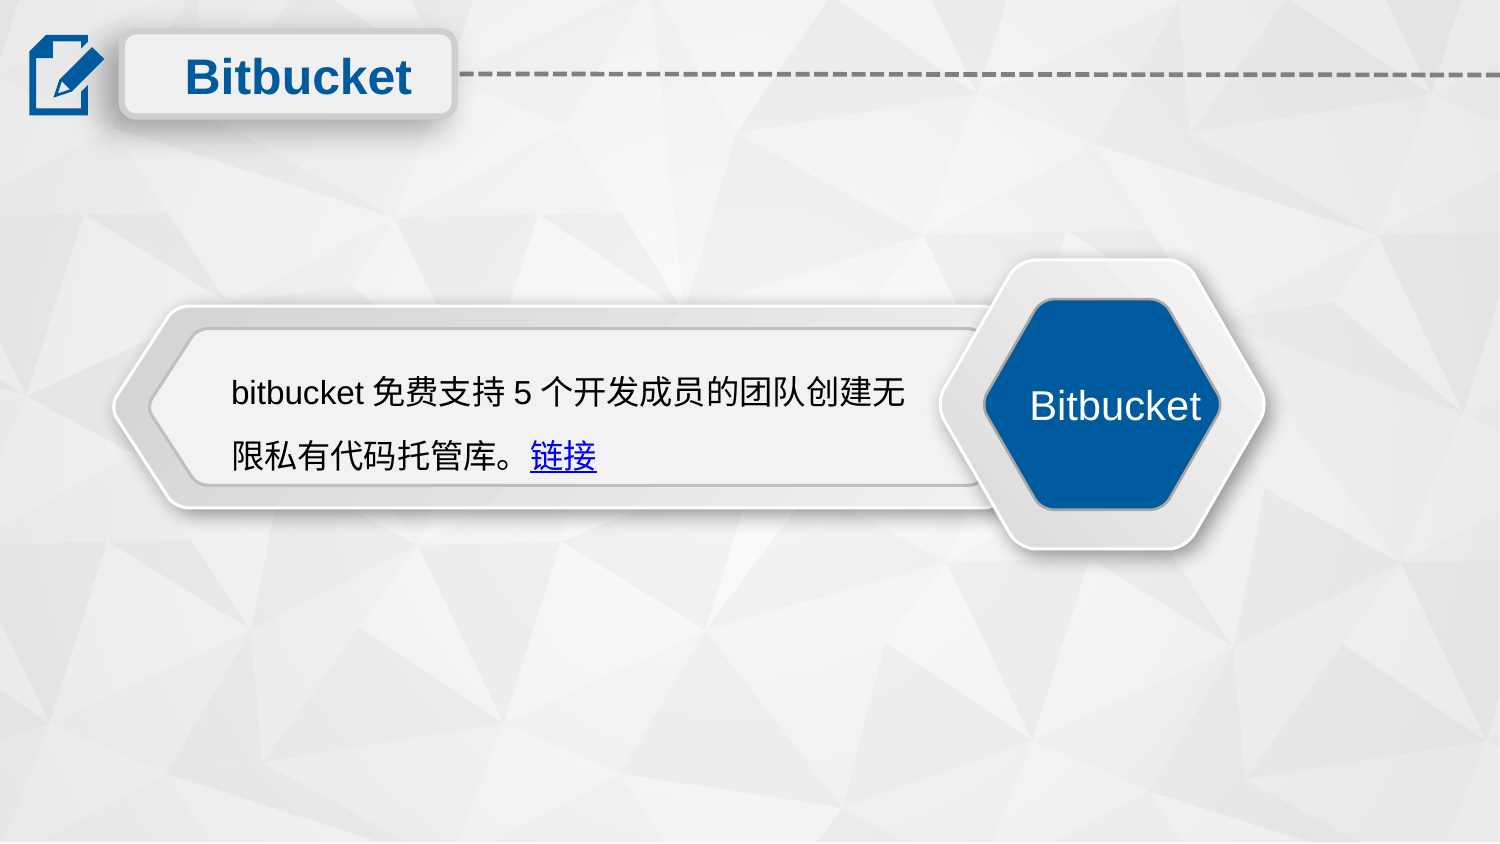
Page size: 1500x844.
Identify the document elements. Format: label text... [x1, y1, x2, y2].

text_box [121, 31, 455, 117]
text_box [29, 34, 105, 116]
picture [0, 0, 1500, 842]
text_box Bitbucket [169, 37, 428, 112]
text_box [113, 305, 952, 509]
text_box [957, 241, 1247, 568]
